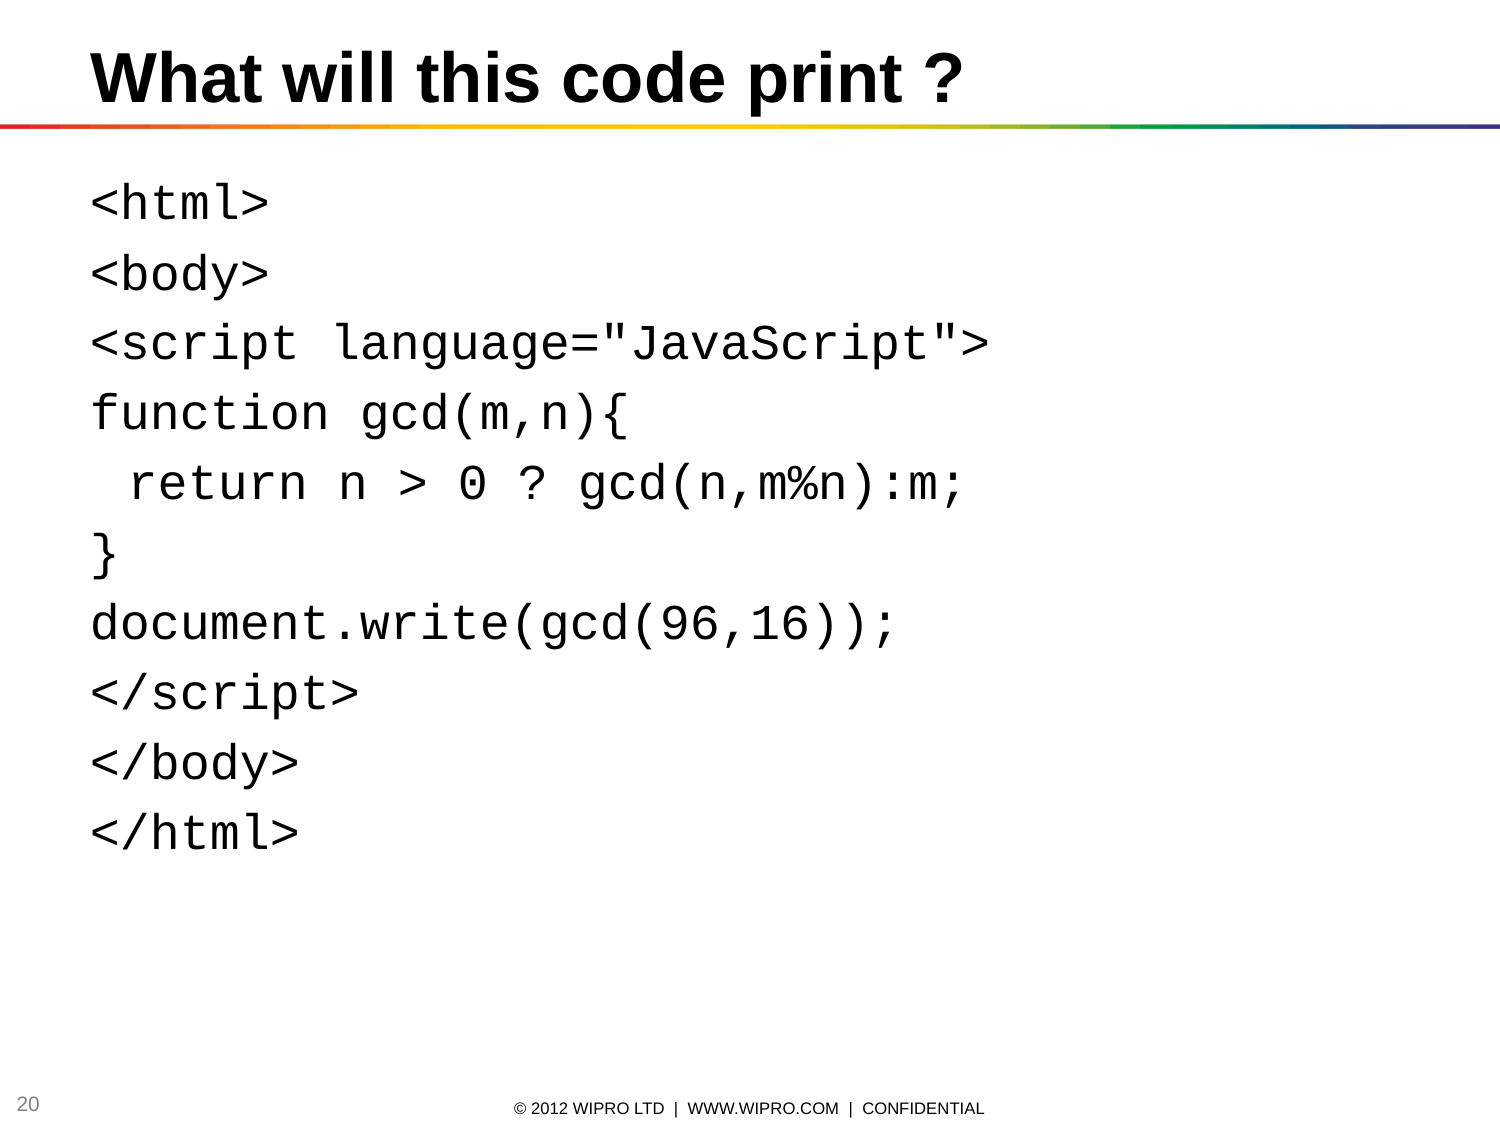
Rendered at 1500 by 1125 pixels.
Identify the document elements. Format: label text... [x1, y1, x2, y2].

list What will this code print ? [75, 23, 1426, 125]
list <html> <body> <script language="JavaScript"> function gcd(m,n){ return n > 0 ? gcd(n,m%n):m; } document.write(gcd(96,16)); </script> </body> </html> [75, 162, 1427, 1050]
